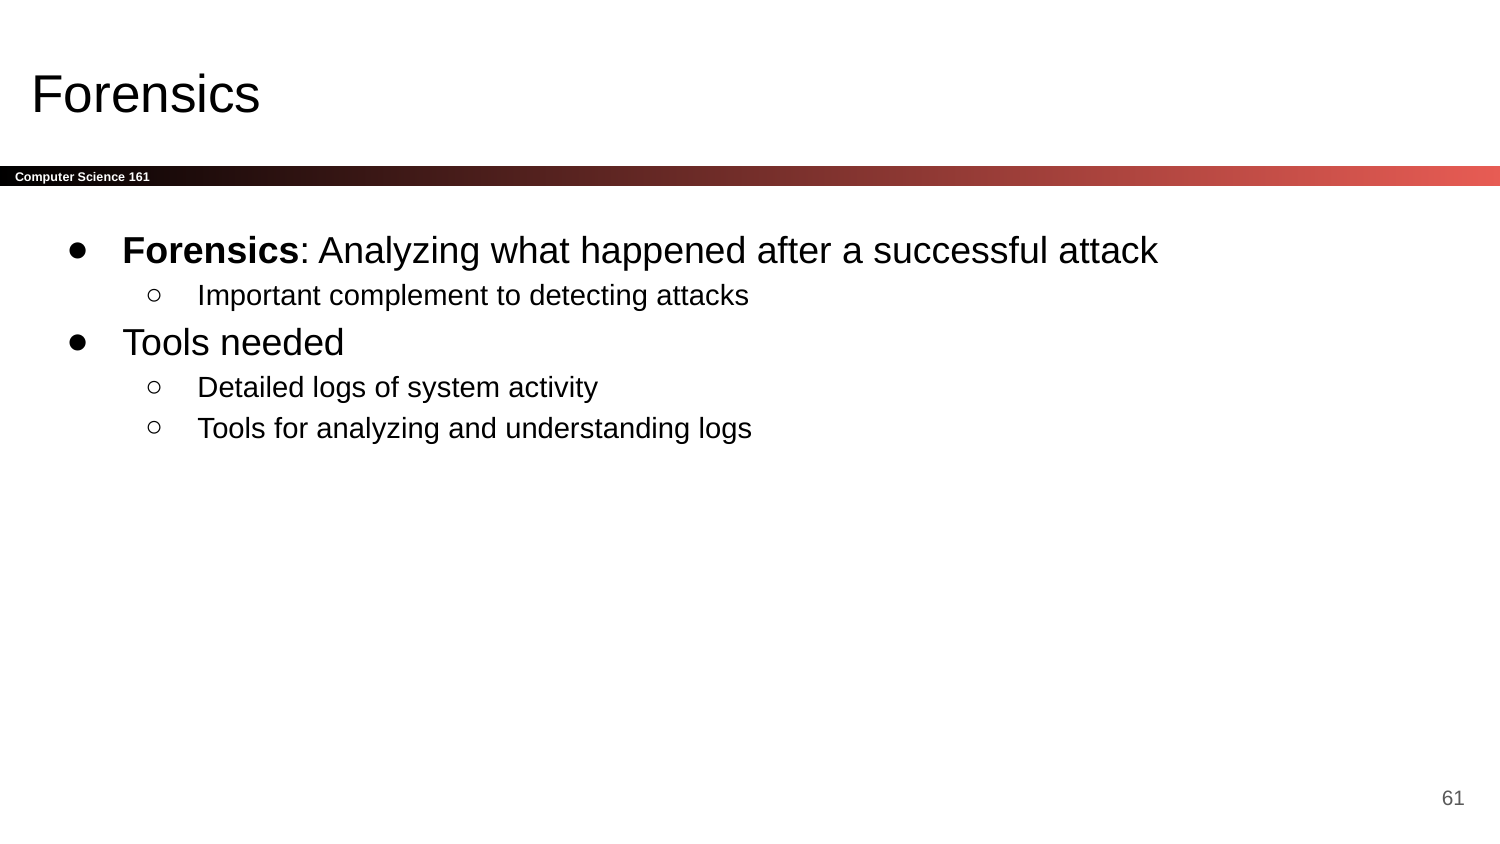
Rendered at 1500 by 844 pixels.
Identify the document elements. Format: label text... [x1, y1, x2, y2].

title Forensics [16, 44, 1415, 139]
list Forensics: Analyzing what happened after a successful attack Important complement to detecting attacks Tools needed Detailed logs of system activity Tools for analyzing and understanding logs [32, 204, 1431, 823]
slide_number ‹#› [1389, 764, 1480, 830]
